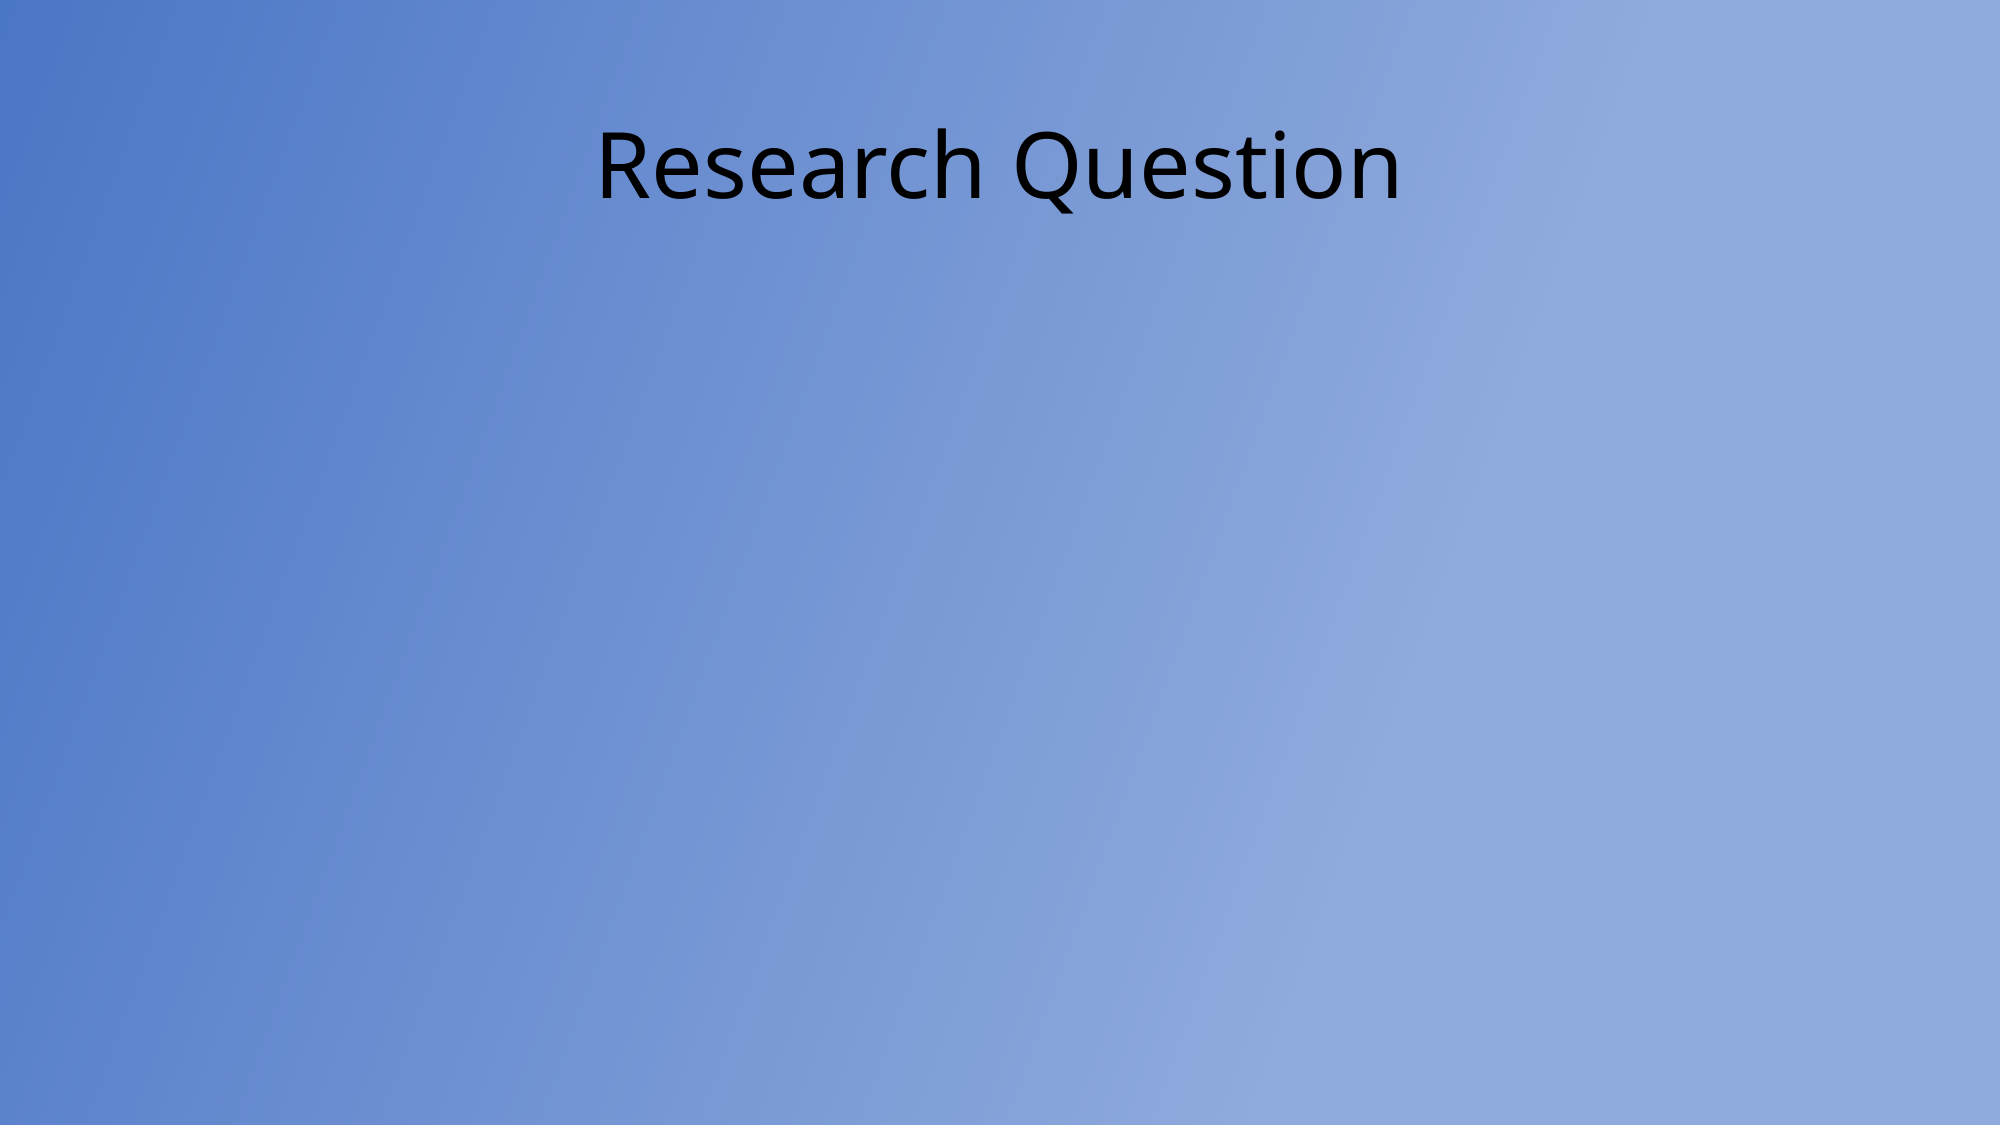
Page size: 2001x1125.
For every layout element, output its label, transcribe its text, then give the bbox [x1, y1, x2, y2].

title Research Question [137, 59, 1863, 278]
